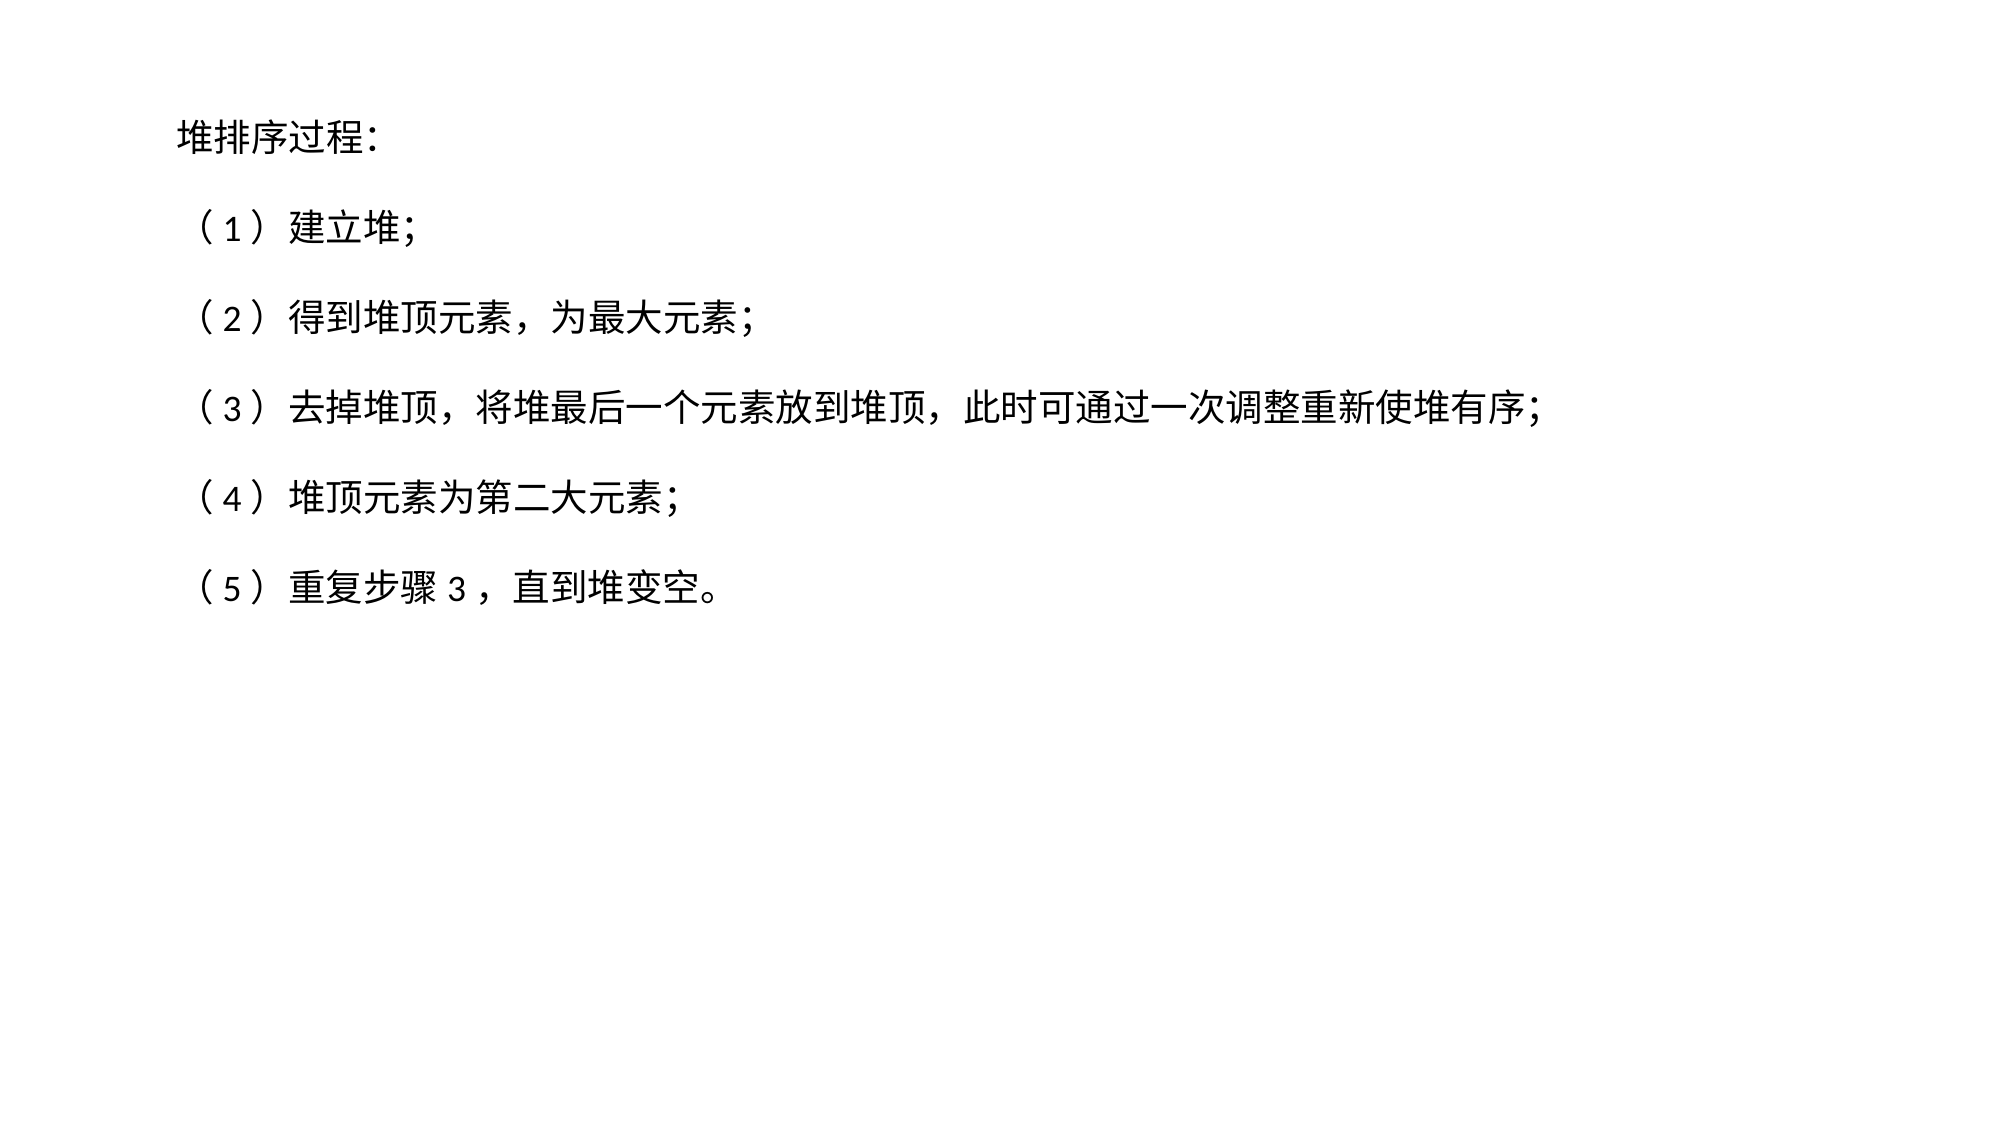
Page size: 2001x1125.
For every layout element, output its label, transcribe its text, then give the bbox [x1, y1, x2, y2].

text_box 堆排序过程： （1）建立堆； （2）得到堆顶元素，为最大元素； （3）去掉堆顶，将堆最后一个元素放到堆顶，此时可通过一次调整重新使堆有序； （4）堆顶元素为第二大元素； （5）重复步骤3，直到堆变空。 [161, 106, 1622, 617]
